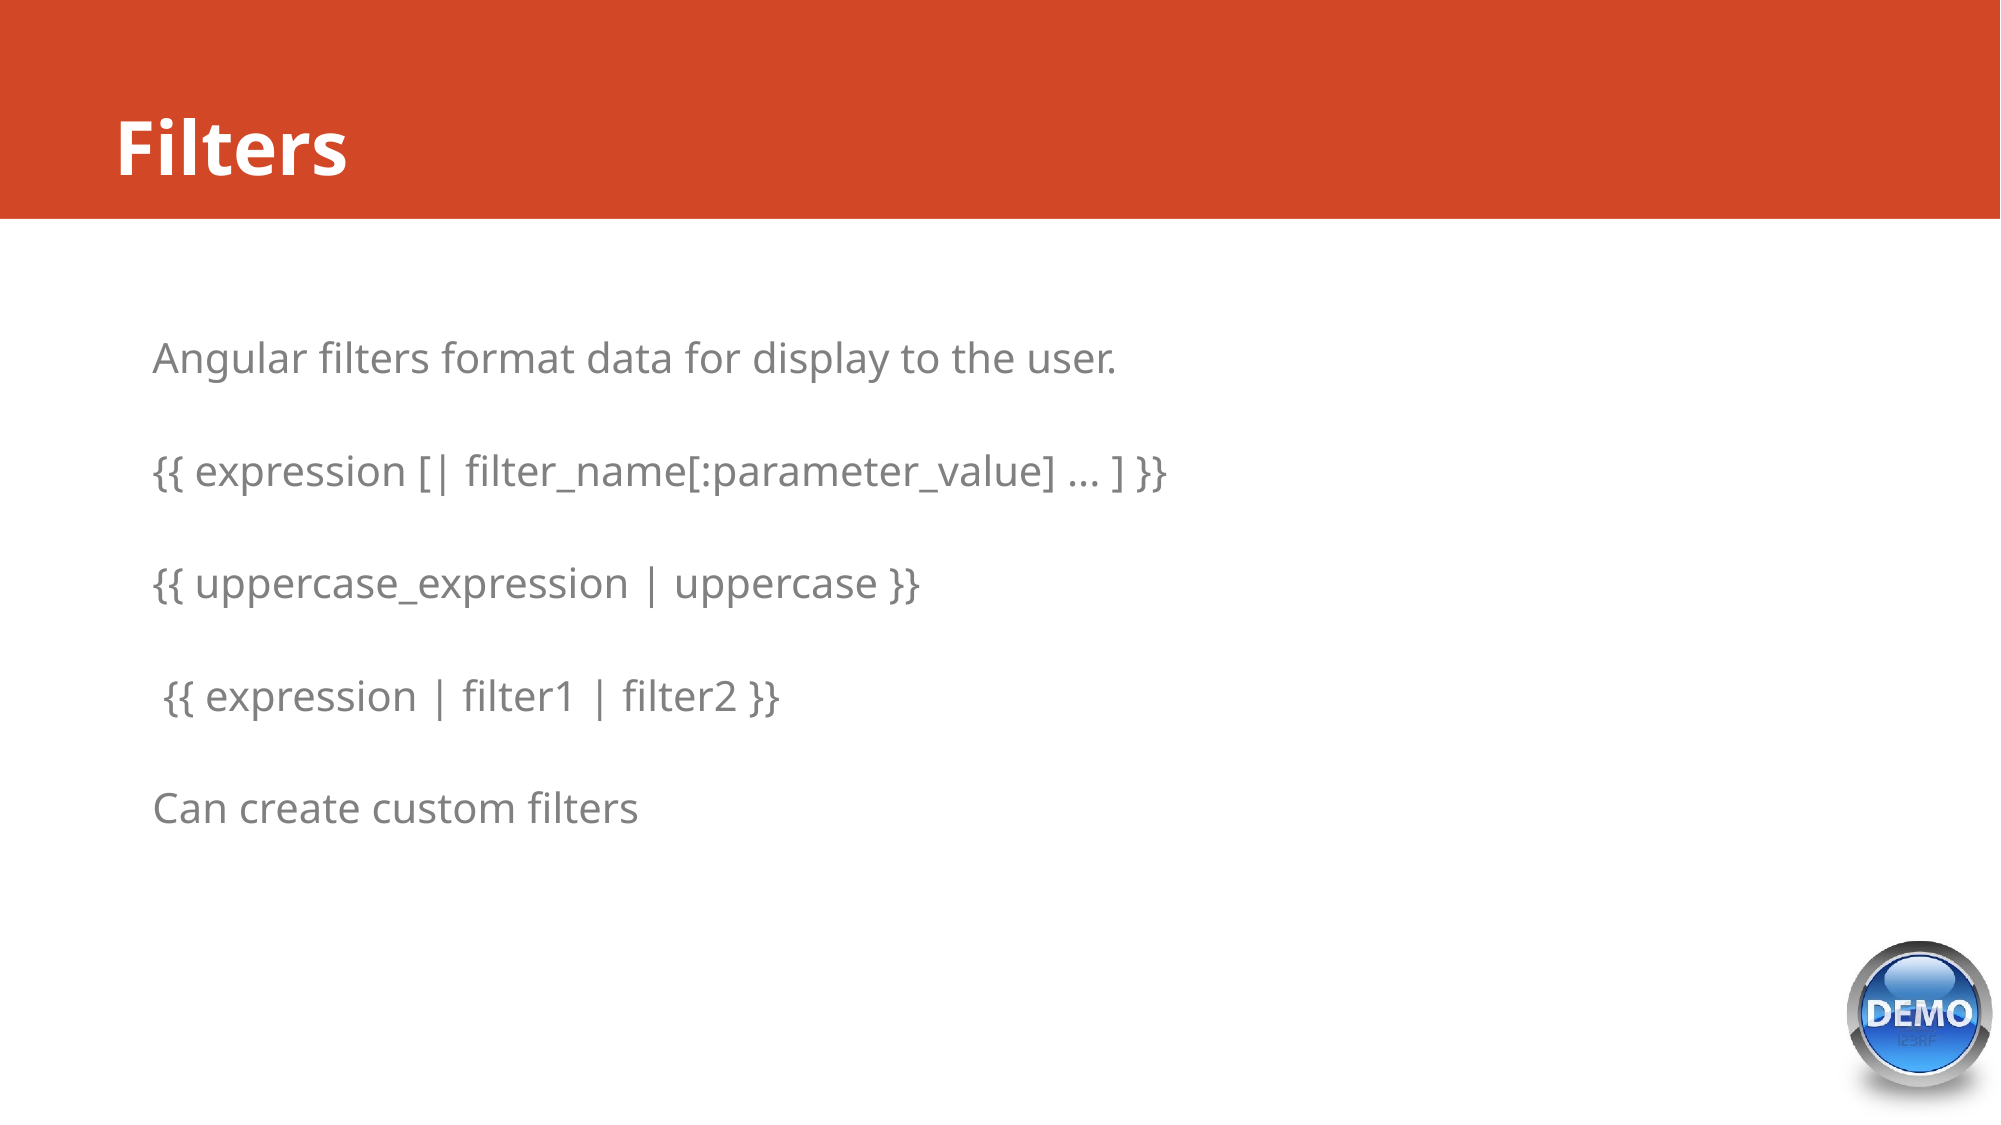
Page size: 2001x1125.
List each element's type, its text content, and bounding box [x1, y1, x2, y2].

title Filters [99, 0, 1863, 199]
list Angular filters format data for display to the user. {{ expression [| filter_name[:parameter_value] ... ] }} {{ uppercase_expression | uppercase }} {{ expression | filter1 | filter2 }} Can create custom filters [137, 299, 1848, 1014]
picture [1837, 922, 2000, 1125]
